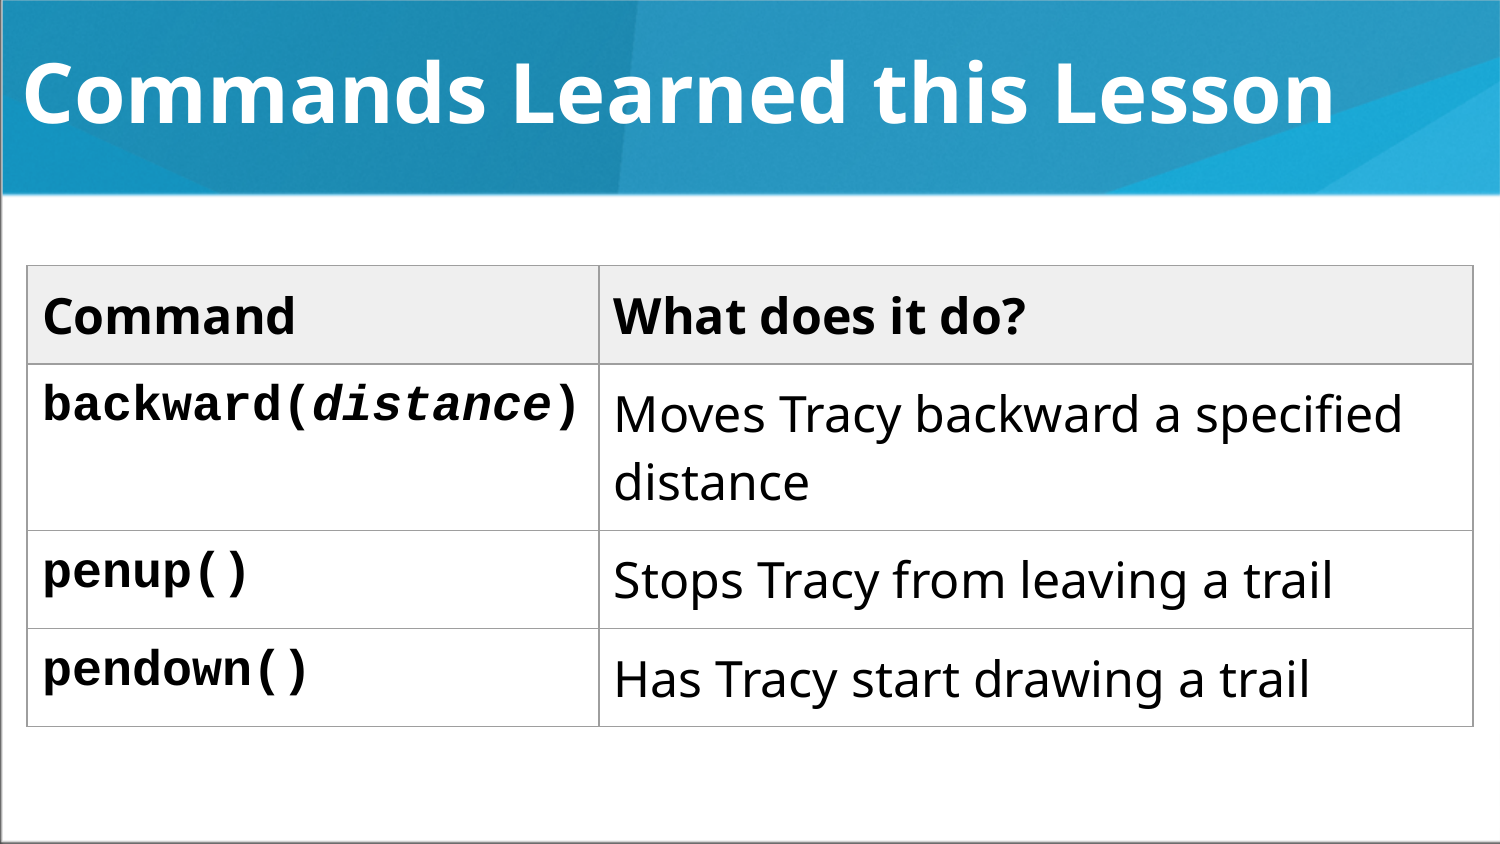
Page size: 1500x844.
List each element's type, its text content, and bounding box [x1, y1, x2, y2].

title Commands Learned this Lesson [6, 14, 1500, 156]
table_cell Stops Tracy from leaving a trail [600, 531, 1472, 628]
table_cell Has Tracy start drawing a trail [600, 629, 1472, 726]
table_header Command [28, 266, 598, 363]
table_cell backward(distance) [28, 365, 598, 530]
picture [0, 0, 1500, 844]
table_header What does it do? [600, 266, 1472, 363]
table_cell penup() [28, 531, 598, 628]
table_cell Moves Tracy backward a specified distance [600, 365, 1472, 530]
table_cell pendown() [28, 629, 598, 726]
